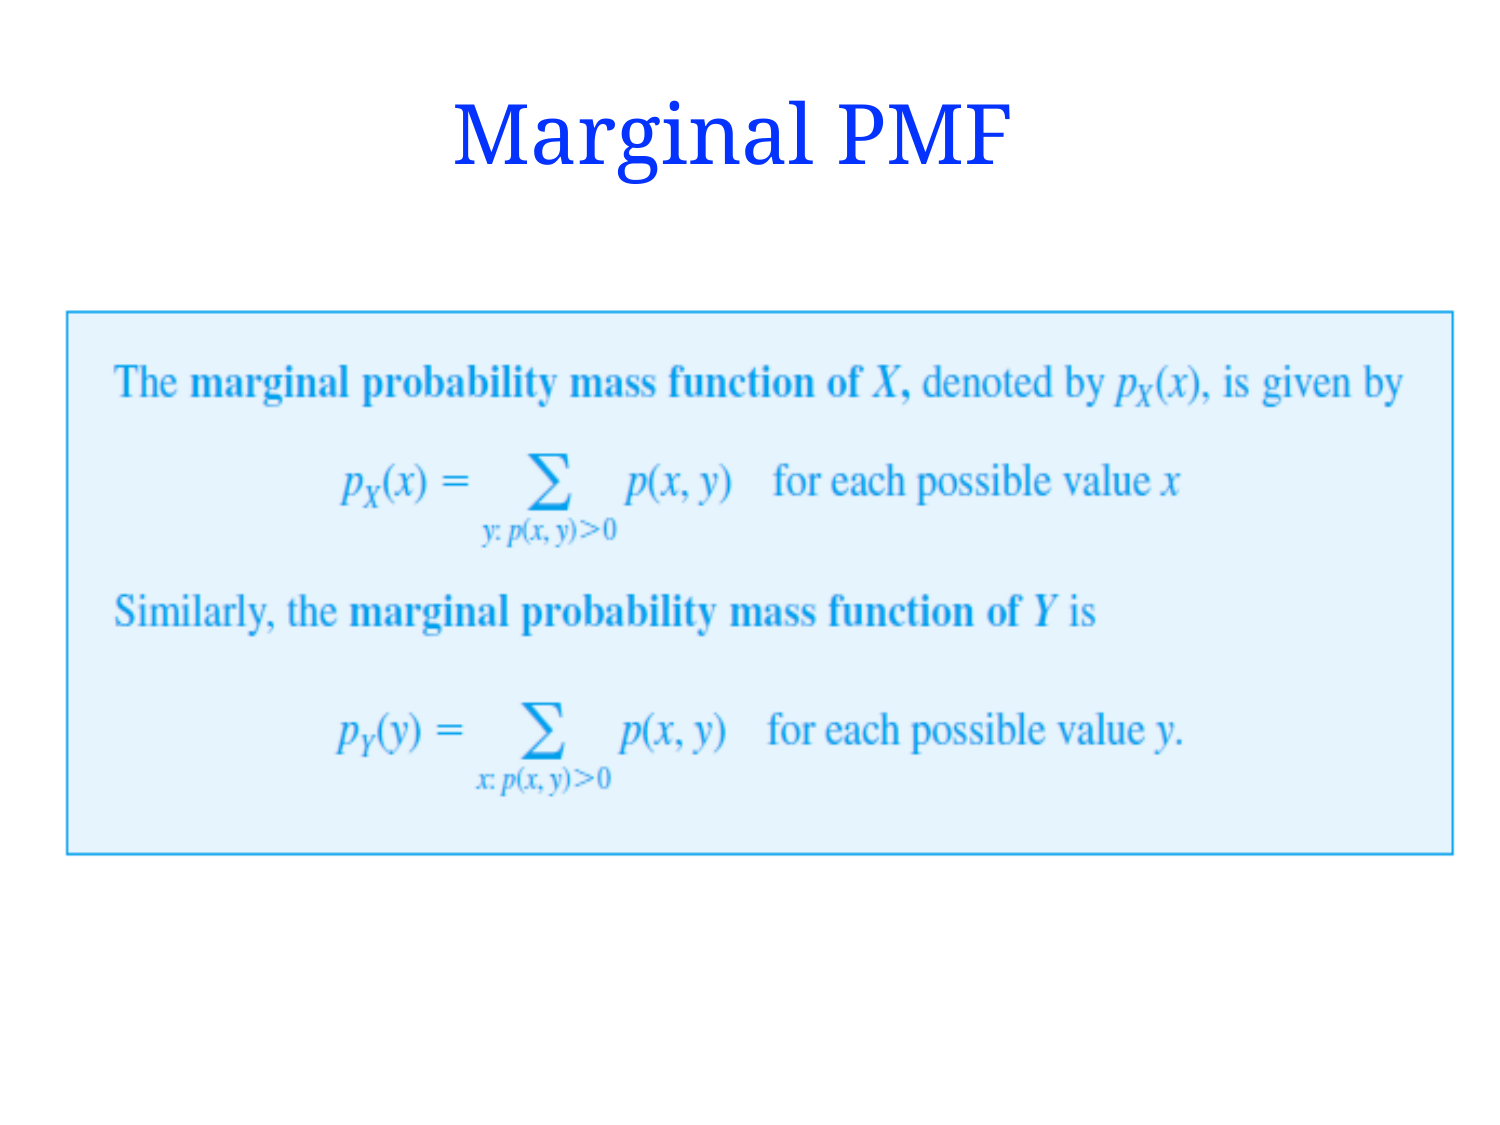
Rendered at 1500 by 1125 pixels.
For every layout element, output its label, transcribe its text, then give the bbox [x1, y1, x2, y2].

title Marginal PMF [58, 37, 1409, 225]
picture [58, 309, 1463, 866]
